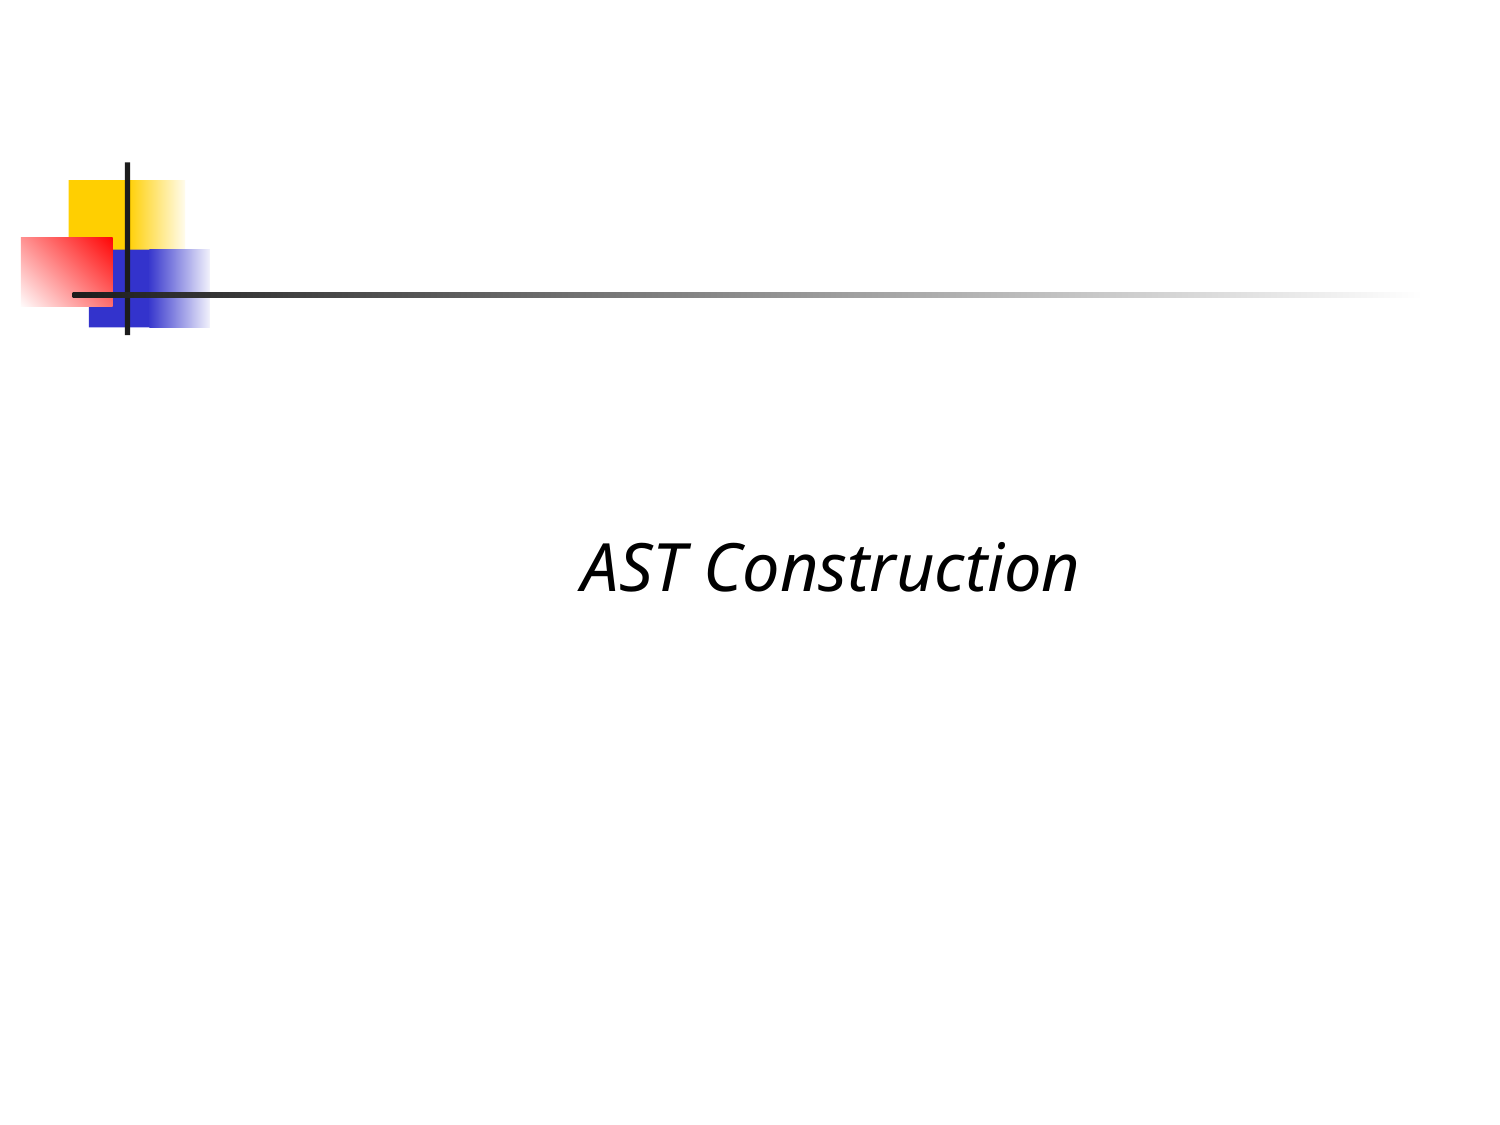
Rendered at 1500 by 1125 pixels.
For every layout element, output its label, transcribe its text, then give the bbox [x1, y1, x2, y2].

list AST Construction [193, 331, 1469, 1006]
